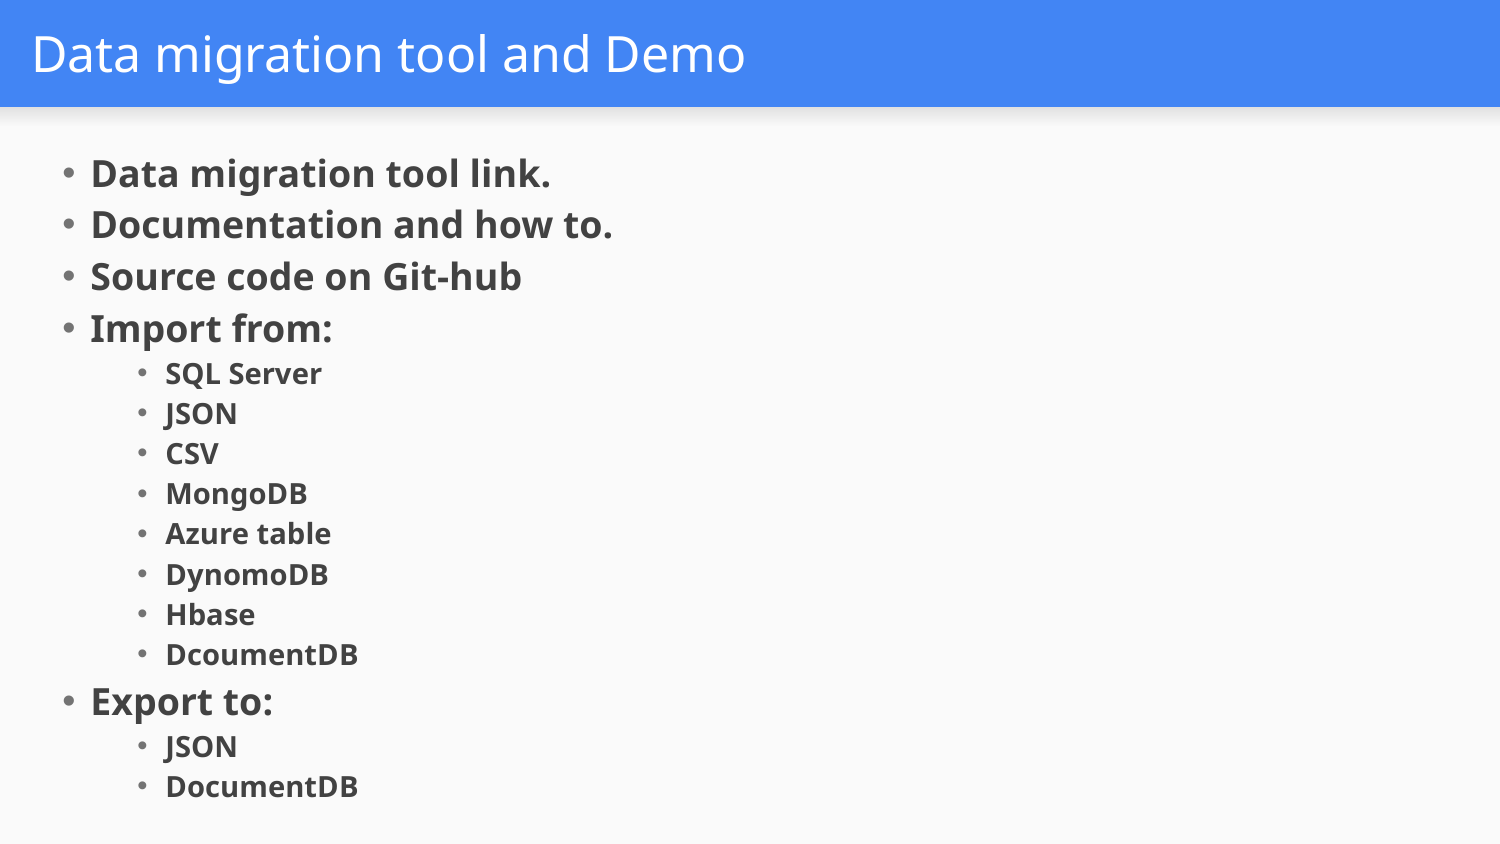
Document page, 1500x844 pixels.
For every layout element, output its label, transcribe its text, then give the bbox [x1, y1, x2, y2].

text_box Data migration tool link. Documentation and how to. Source code on Git-hub Import from: SQL Server JSON CSV MongoDB Azure table DynomoDB Hbase DcoumentDB Export to: JSON DocumentDB [47, 127, 1370, 806]
title Data migration tool and Demo [16, 2, 1464, 102]
